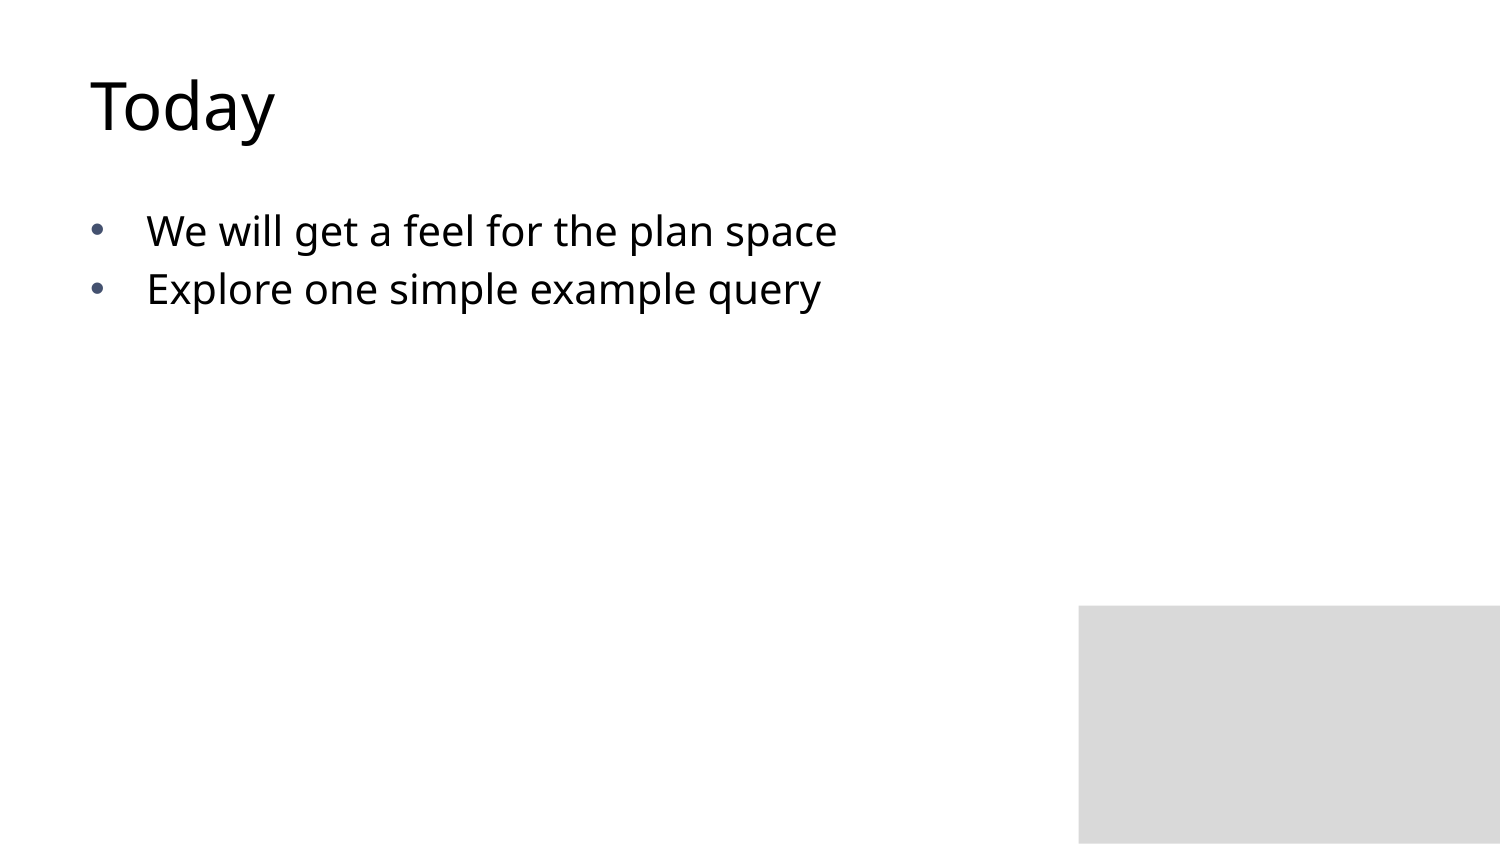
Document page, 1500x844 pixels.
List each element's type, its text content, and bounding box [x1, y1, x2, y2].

title Today [75, 33, 1425, 175]
list We will get a feel for the plan space Explore one simple example query [75, 196, 1425, 754]
